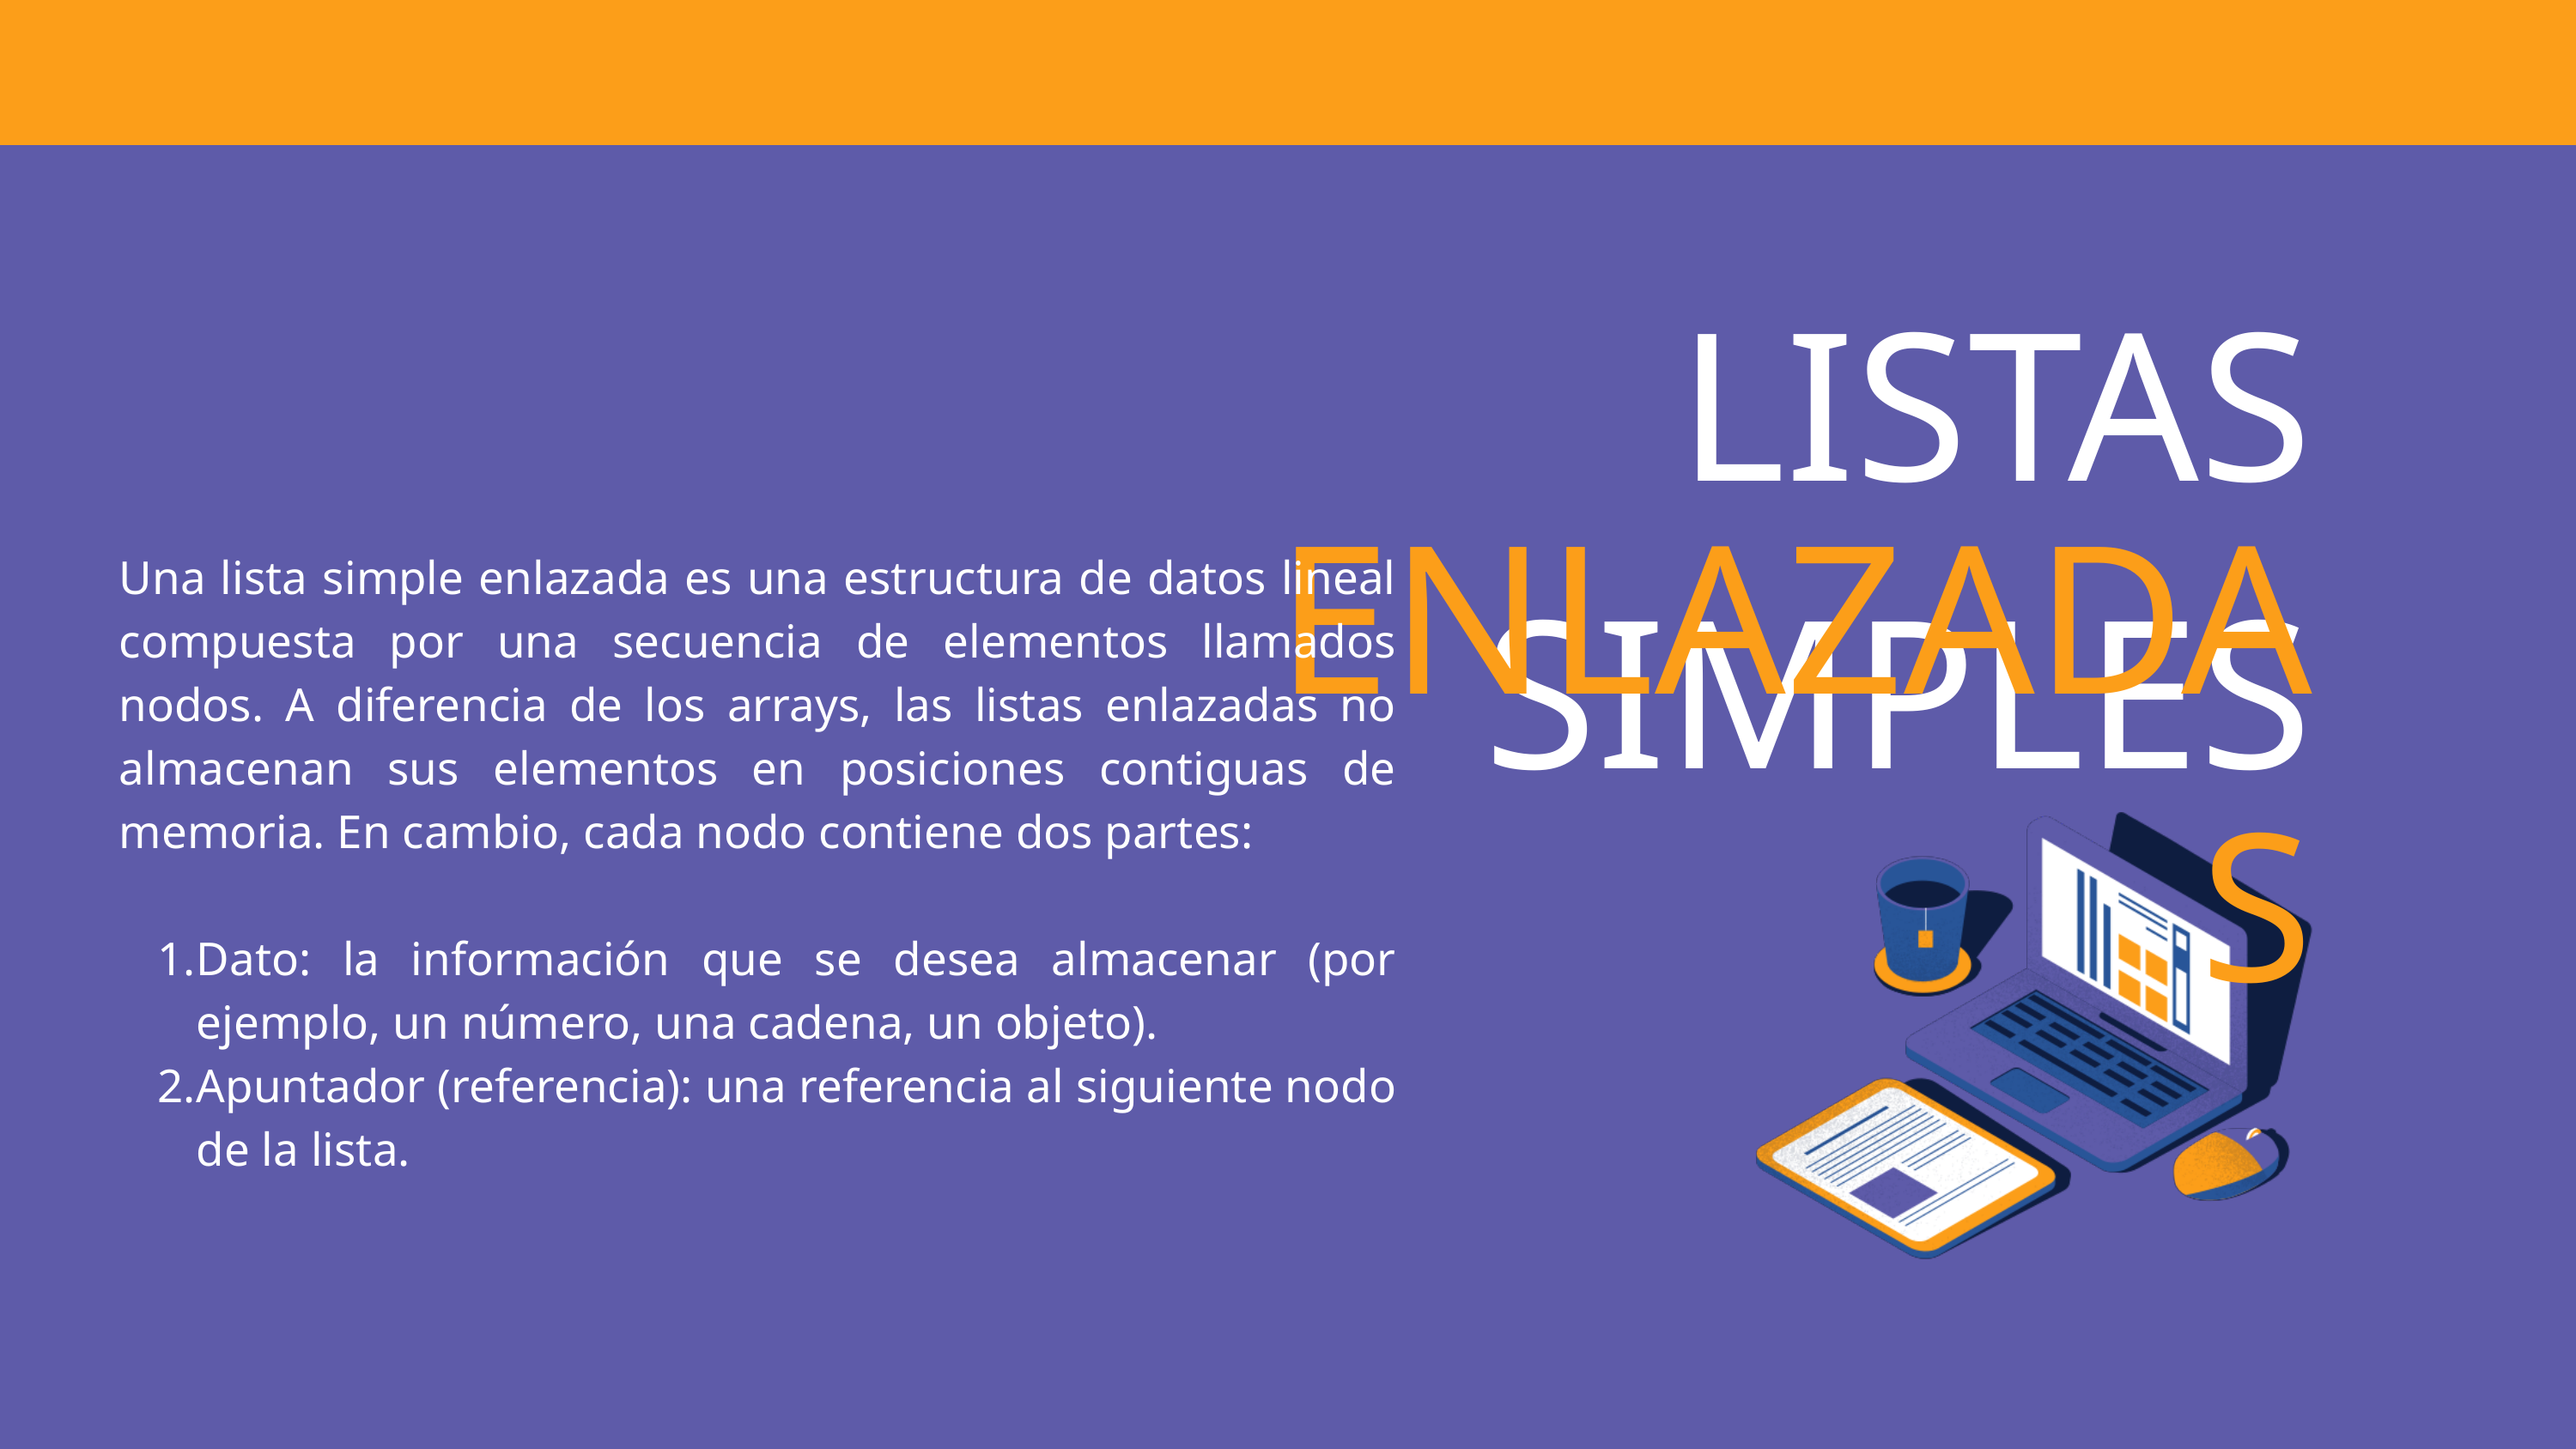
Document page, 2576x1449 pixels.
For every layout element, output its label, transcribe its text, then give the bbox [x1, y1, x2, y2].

text_box [1754, 1023, 2313, 1260]
text_box Una lista simple enlazada es una estructura de datos lineal compuesta por una secuencia de elementos llamados nodos. A diferencia de los arrays, las listas enlazadas no almacenan sus elementos en posiciones contiguas de memoria. En cambio, cada nodo contiene dos partes: Dato: la información que se desea almacenar (por ejemplo, un número, una cadena, un objeto). Apuntador (referencia): una referencia al siguiente nodo de la lista. [118, 540, 1398, 1303]
text_box ENLAZADAS [1272, 447, 2313, 1023]
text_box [0, 0, 2576, 145]
text_box LISTAS SIMPLES [974, 233, 2313, 540]
